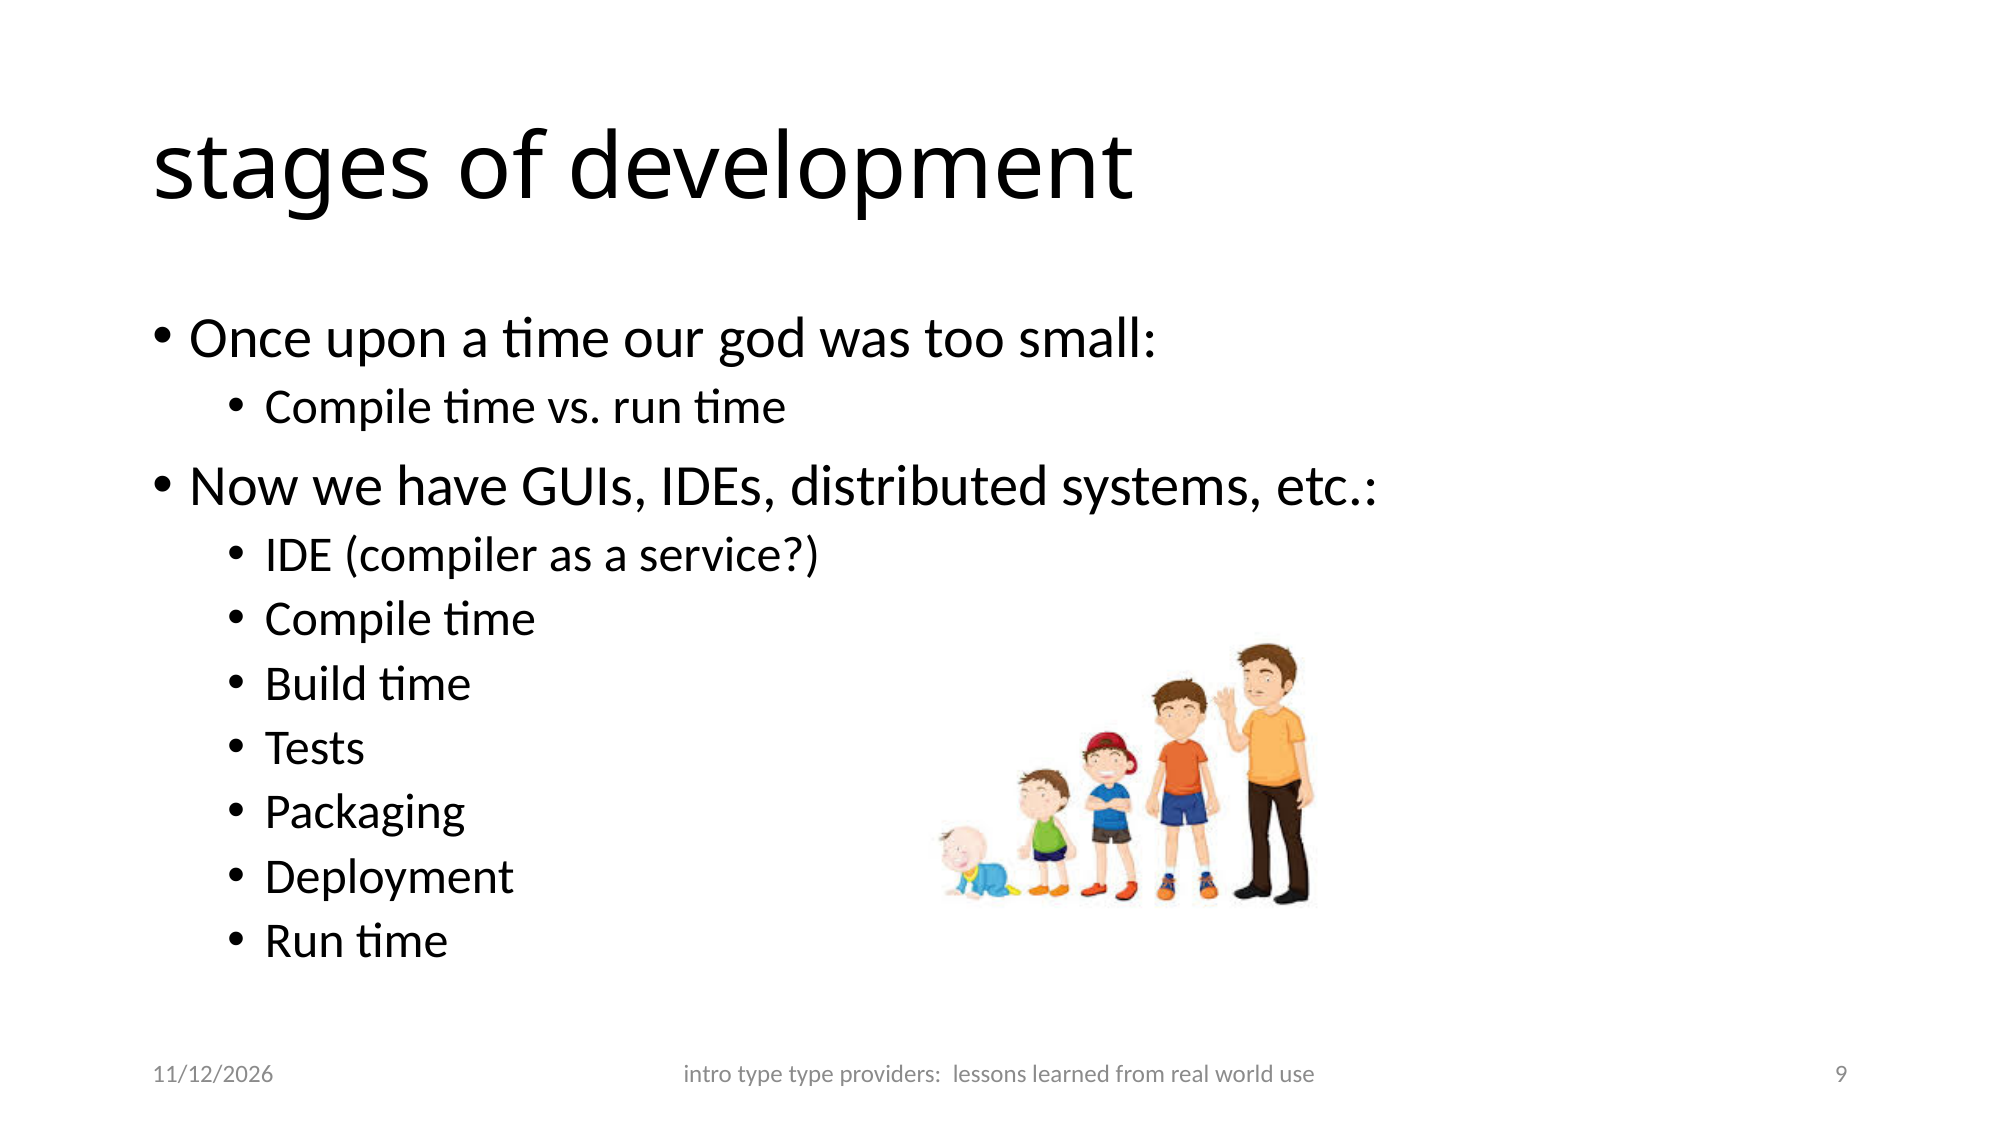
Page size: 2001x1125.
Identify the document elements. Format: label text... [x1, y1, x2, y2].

footer intro type type providers: lessons learned from real world use [662, 1042, 1338, 1103]
picture [917, 620, 1338, 913]
title stages of development [137, 59, 1863, 278]
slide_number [137, 1042, 588, 1103]
list Once upon a time our god was too small: Compile time vs. run time Now we have GUIs, IDEs, distributed systems, etc.: IDE (compiler as a service?) Compile time Build time Tests Packaging Deployment Run time [137, 299, 1863, 1014]
slide_number 9 [1412, 1042, 1863, 1103]
